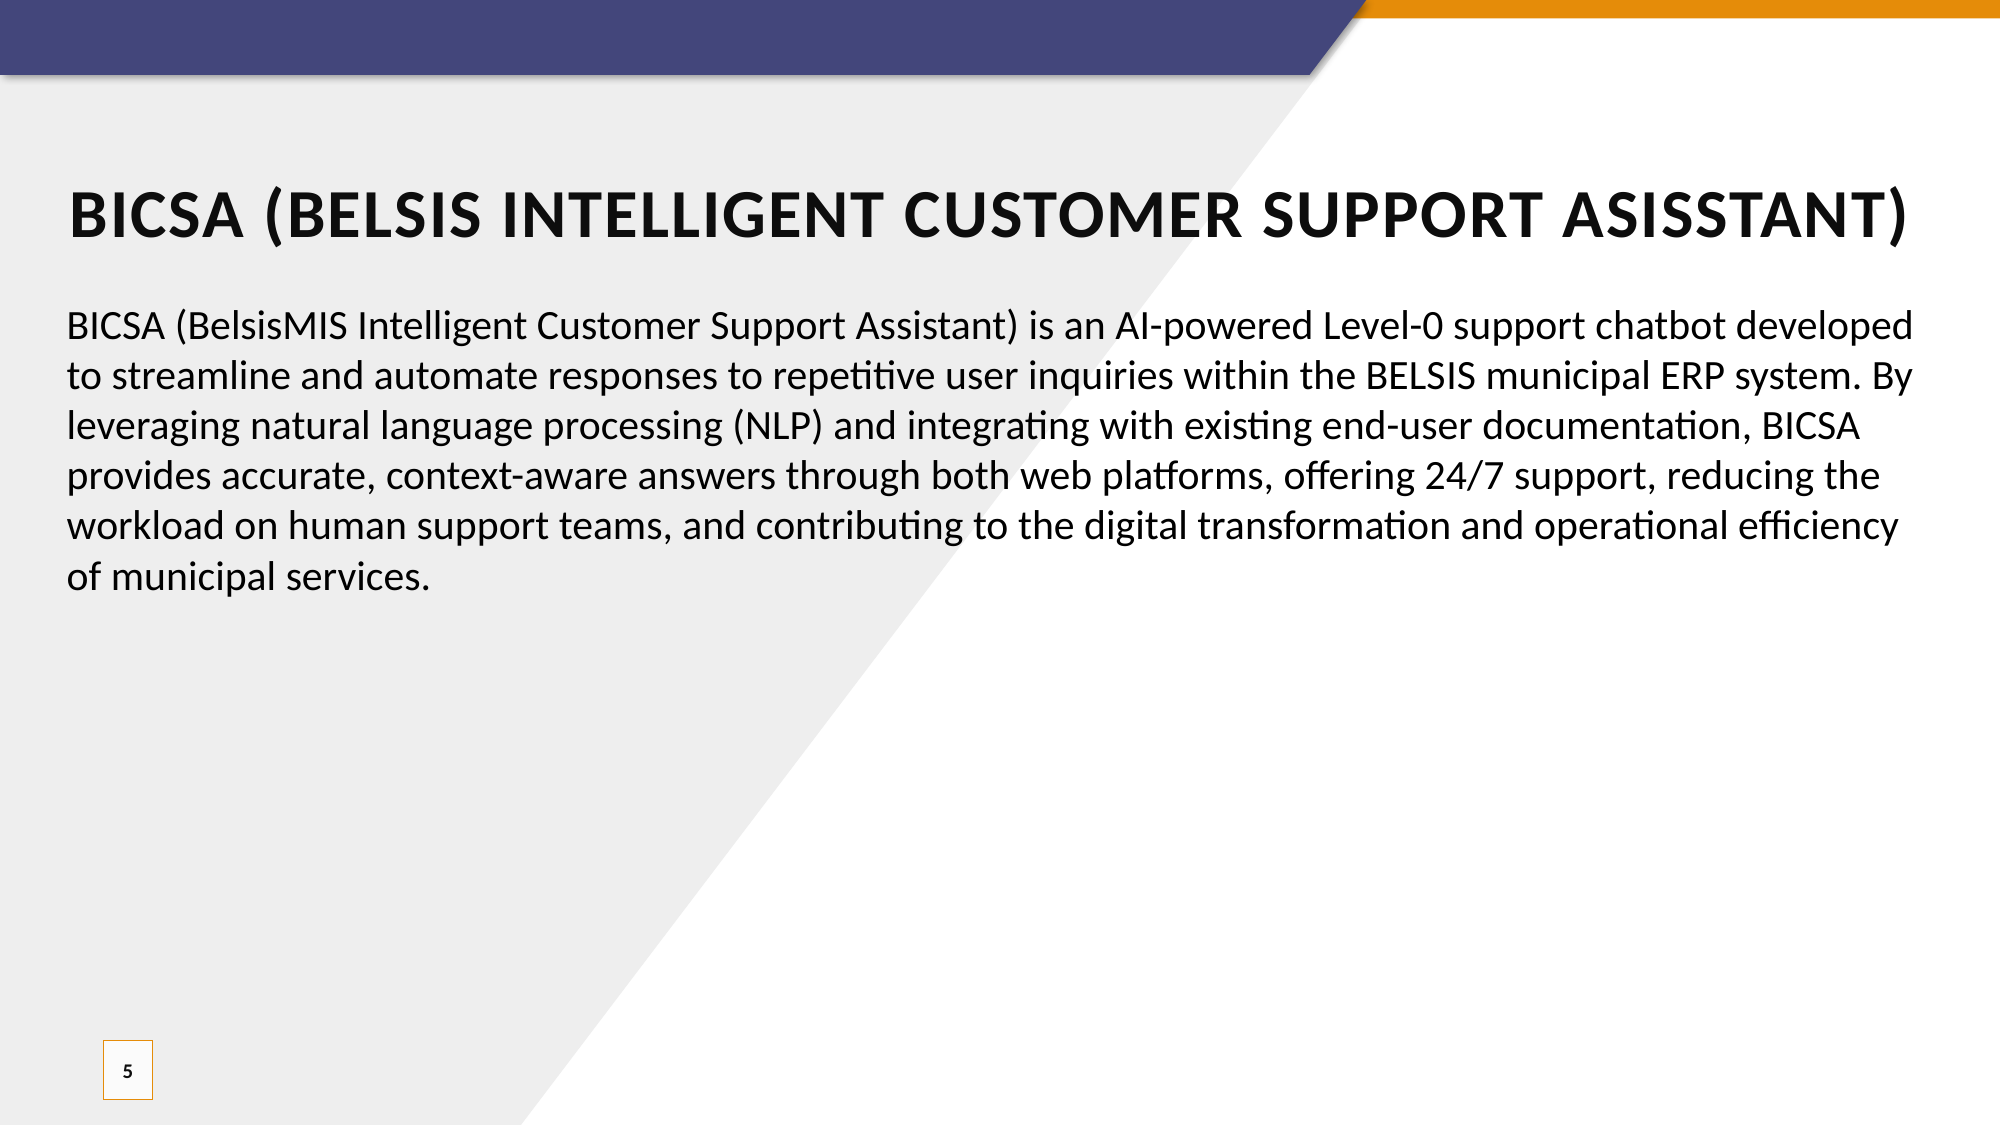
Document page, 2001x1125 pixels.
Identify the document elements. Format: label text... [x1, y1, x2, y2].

slide_number 5 [103, 1040, 153, 1100]
title BICSA (BelsIs IntellIgent Customer Support AsIsstant) [54, 160, 1946, 277]
text_box BICSA (BelsisMIS Intelligent Customer Support Assistant) is an AI-powered Level-0 support chatbot developed to streamline and automate responses to repetitive user inquiries within the BELSIS municipal ERP system. By leveraging natural language processing (NLP) and integrating with existing end-user documentation, BICSA provides accurate, context-aware answers through both web platforms, offering 24/7 support, reducing the workload on human support teams, and contributing to the digital transformation and operational efficiency of municipal services. [51, 290, 1943, 606]
